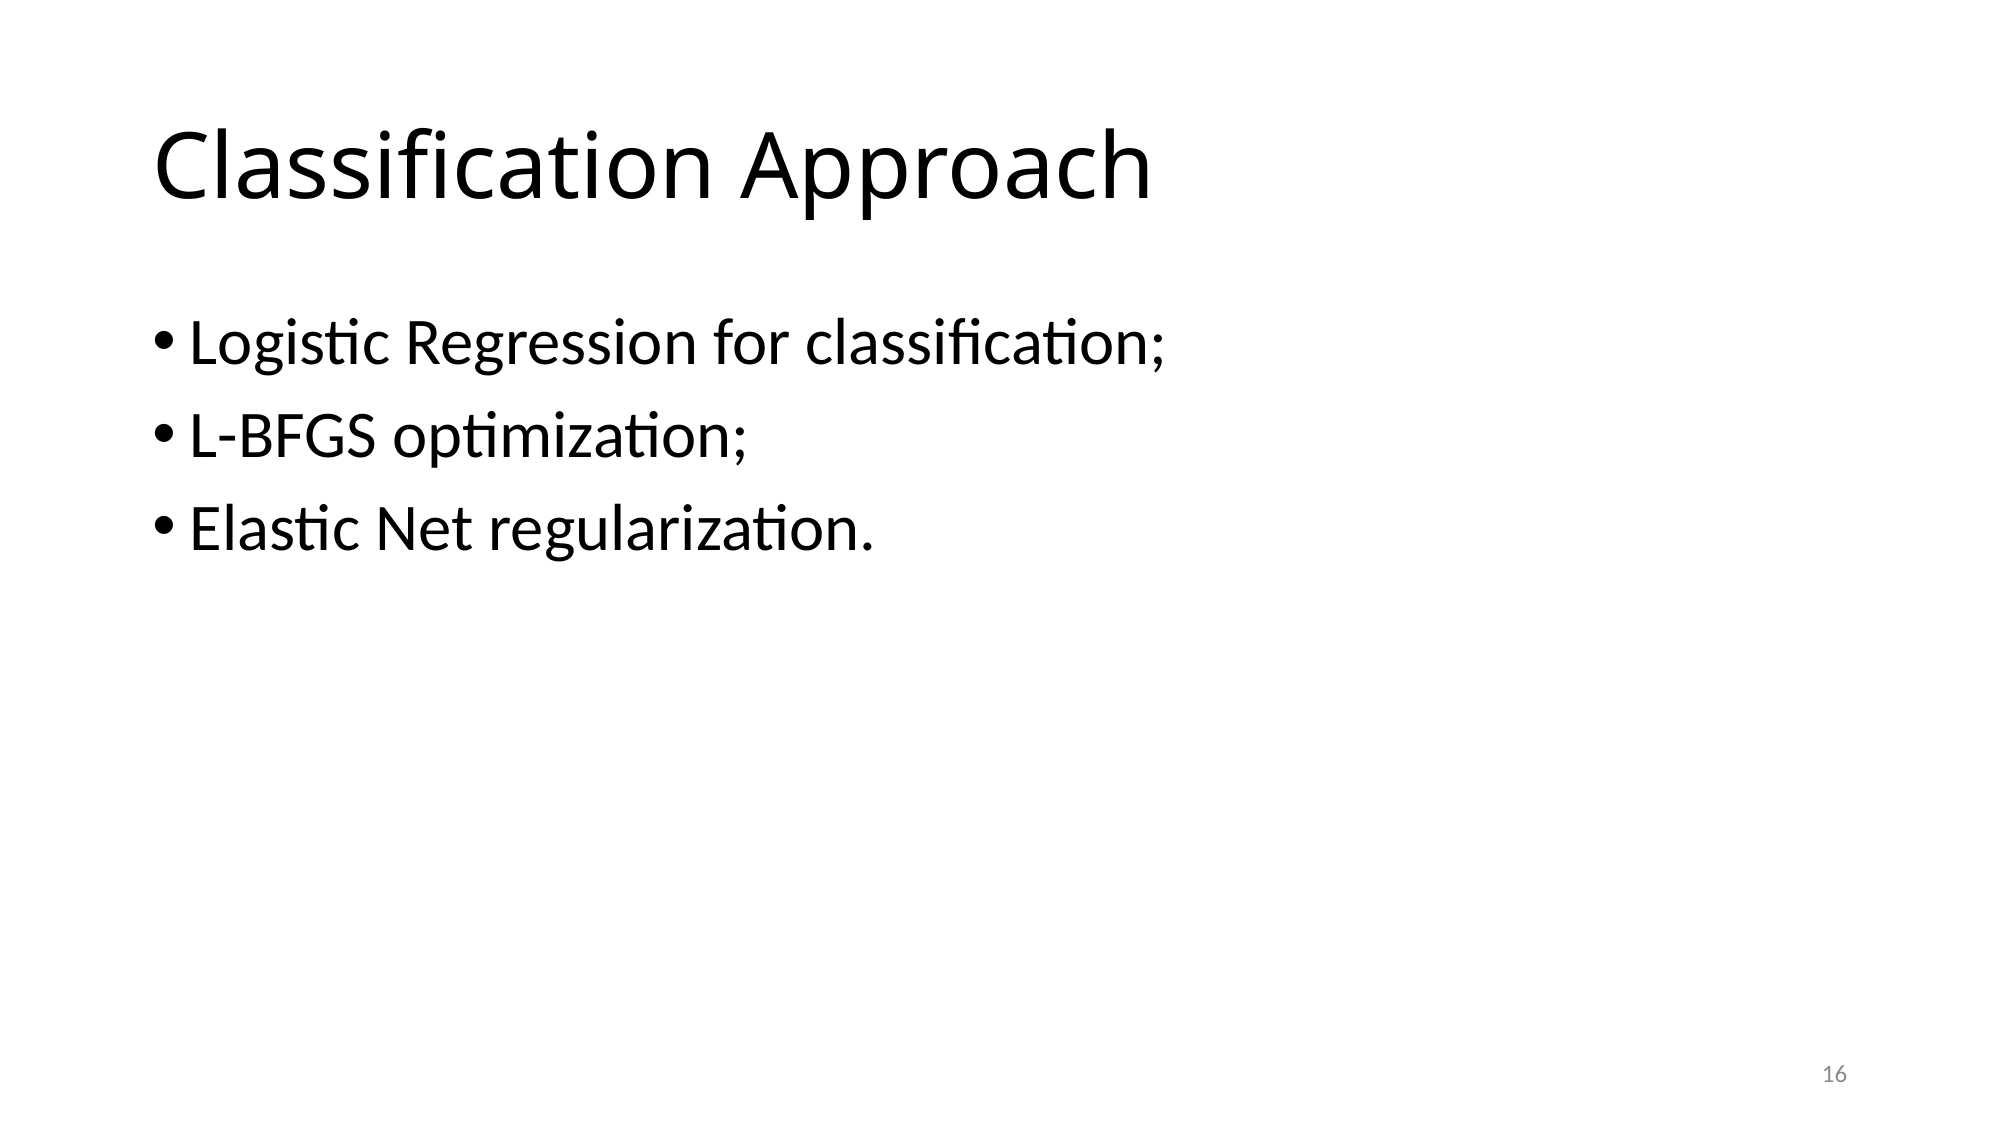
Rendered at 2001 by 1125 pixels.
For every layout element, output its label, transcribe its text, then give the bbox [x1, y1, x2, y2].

list Logistic Regression for classification; L-BFGS optimization; Elastic Net regularization. [137, 299, 1863, 1014]
slide_number 15 [1412, 1042, 1863, 1103]
title Classification Approach [137, 59, 1863, 278]
